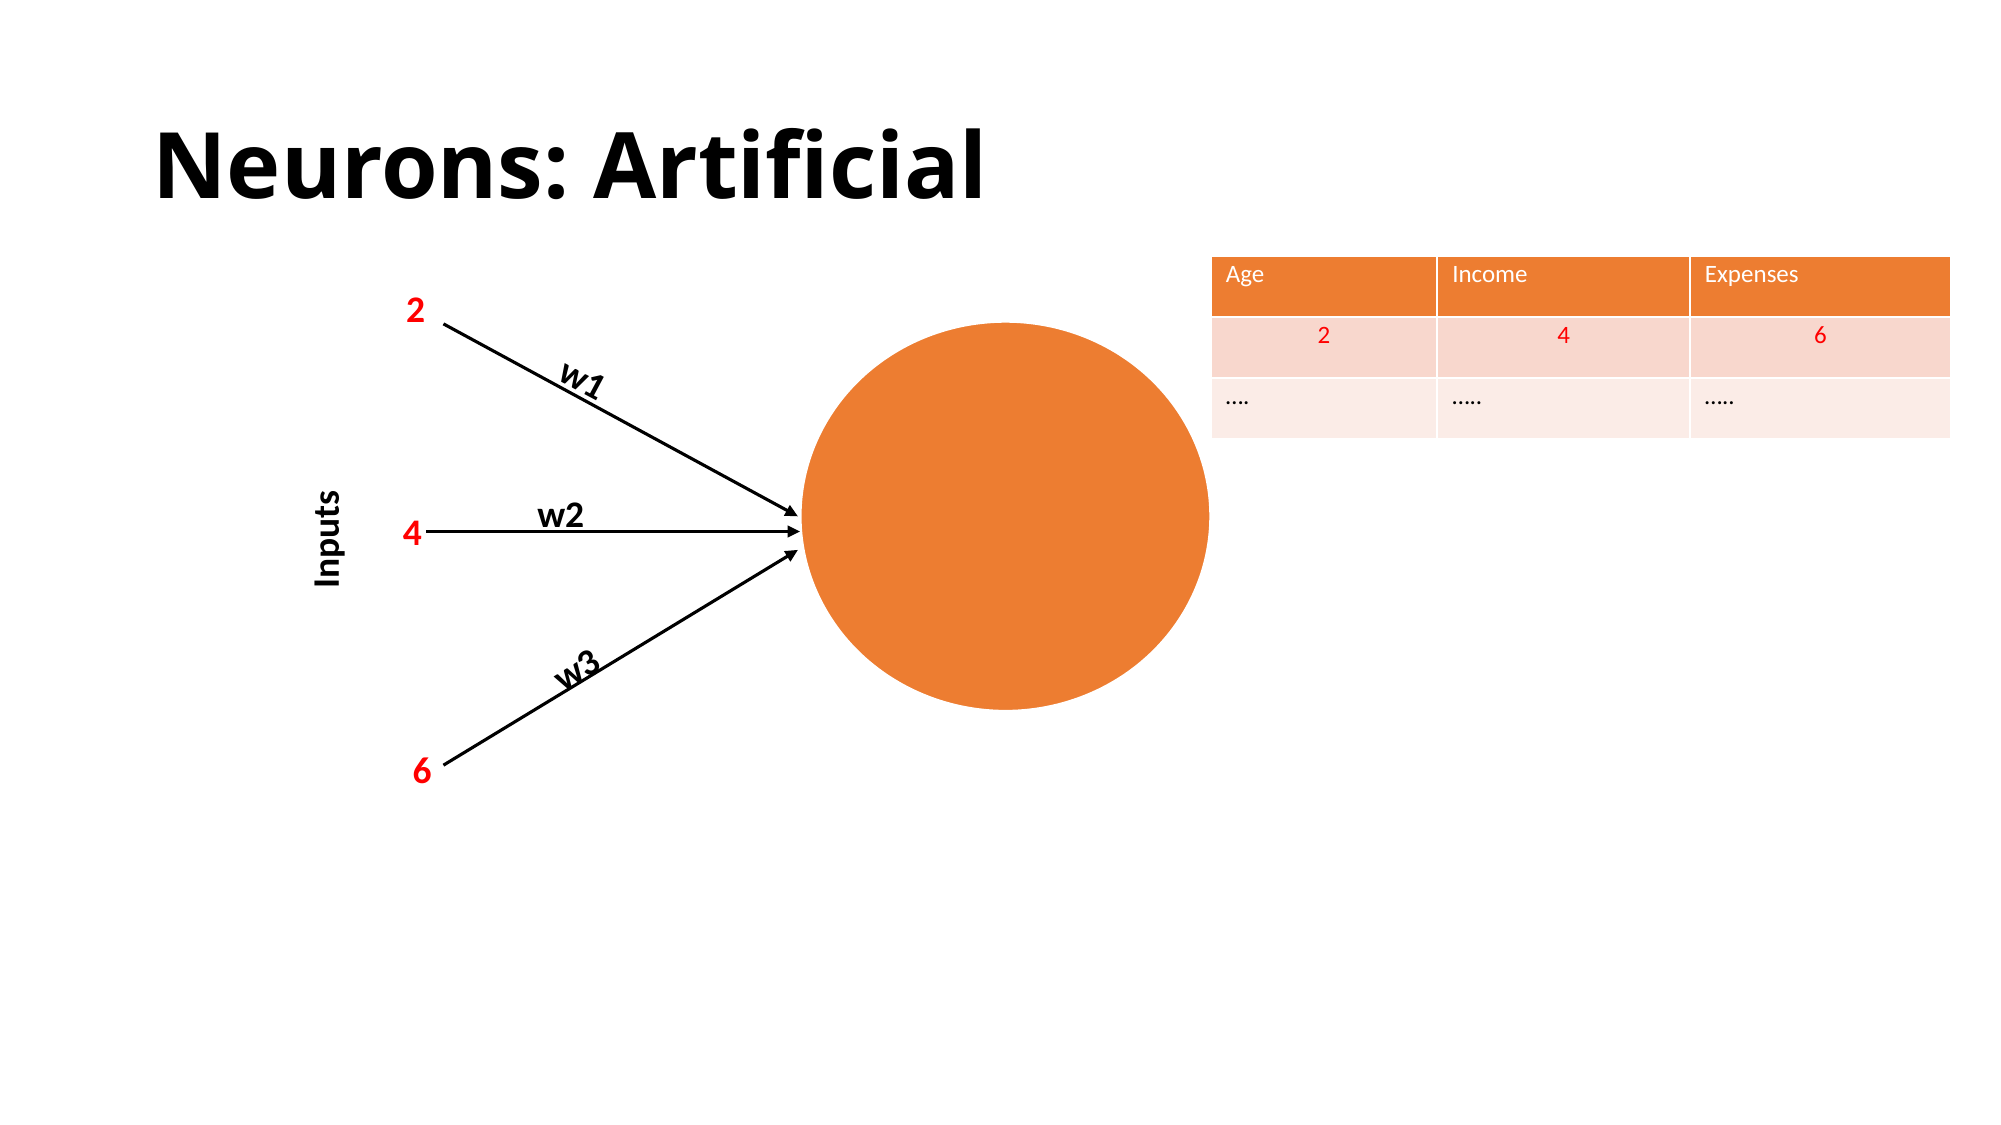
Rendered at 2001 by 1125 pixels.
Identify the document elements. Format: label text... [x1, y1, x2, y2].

title Neurons: Artificial [137, 59, 1863, 278]
text_box 6 [397, 739, 450, 799]
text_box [443, 323, 798, 517]
text_box 4 [388, 500, 441, 560]
text_box w2 [522, 532, 618, 543]
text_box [443, 549, 798, 766]
text_box 2 [391, 277, 444, 337]
text_box Inputs [294, 308, 354, 770]
text_box w2 [522, 517, 618, 531]
